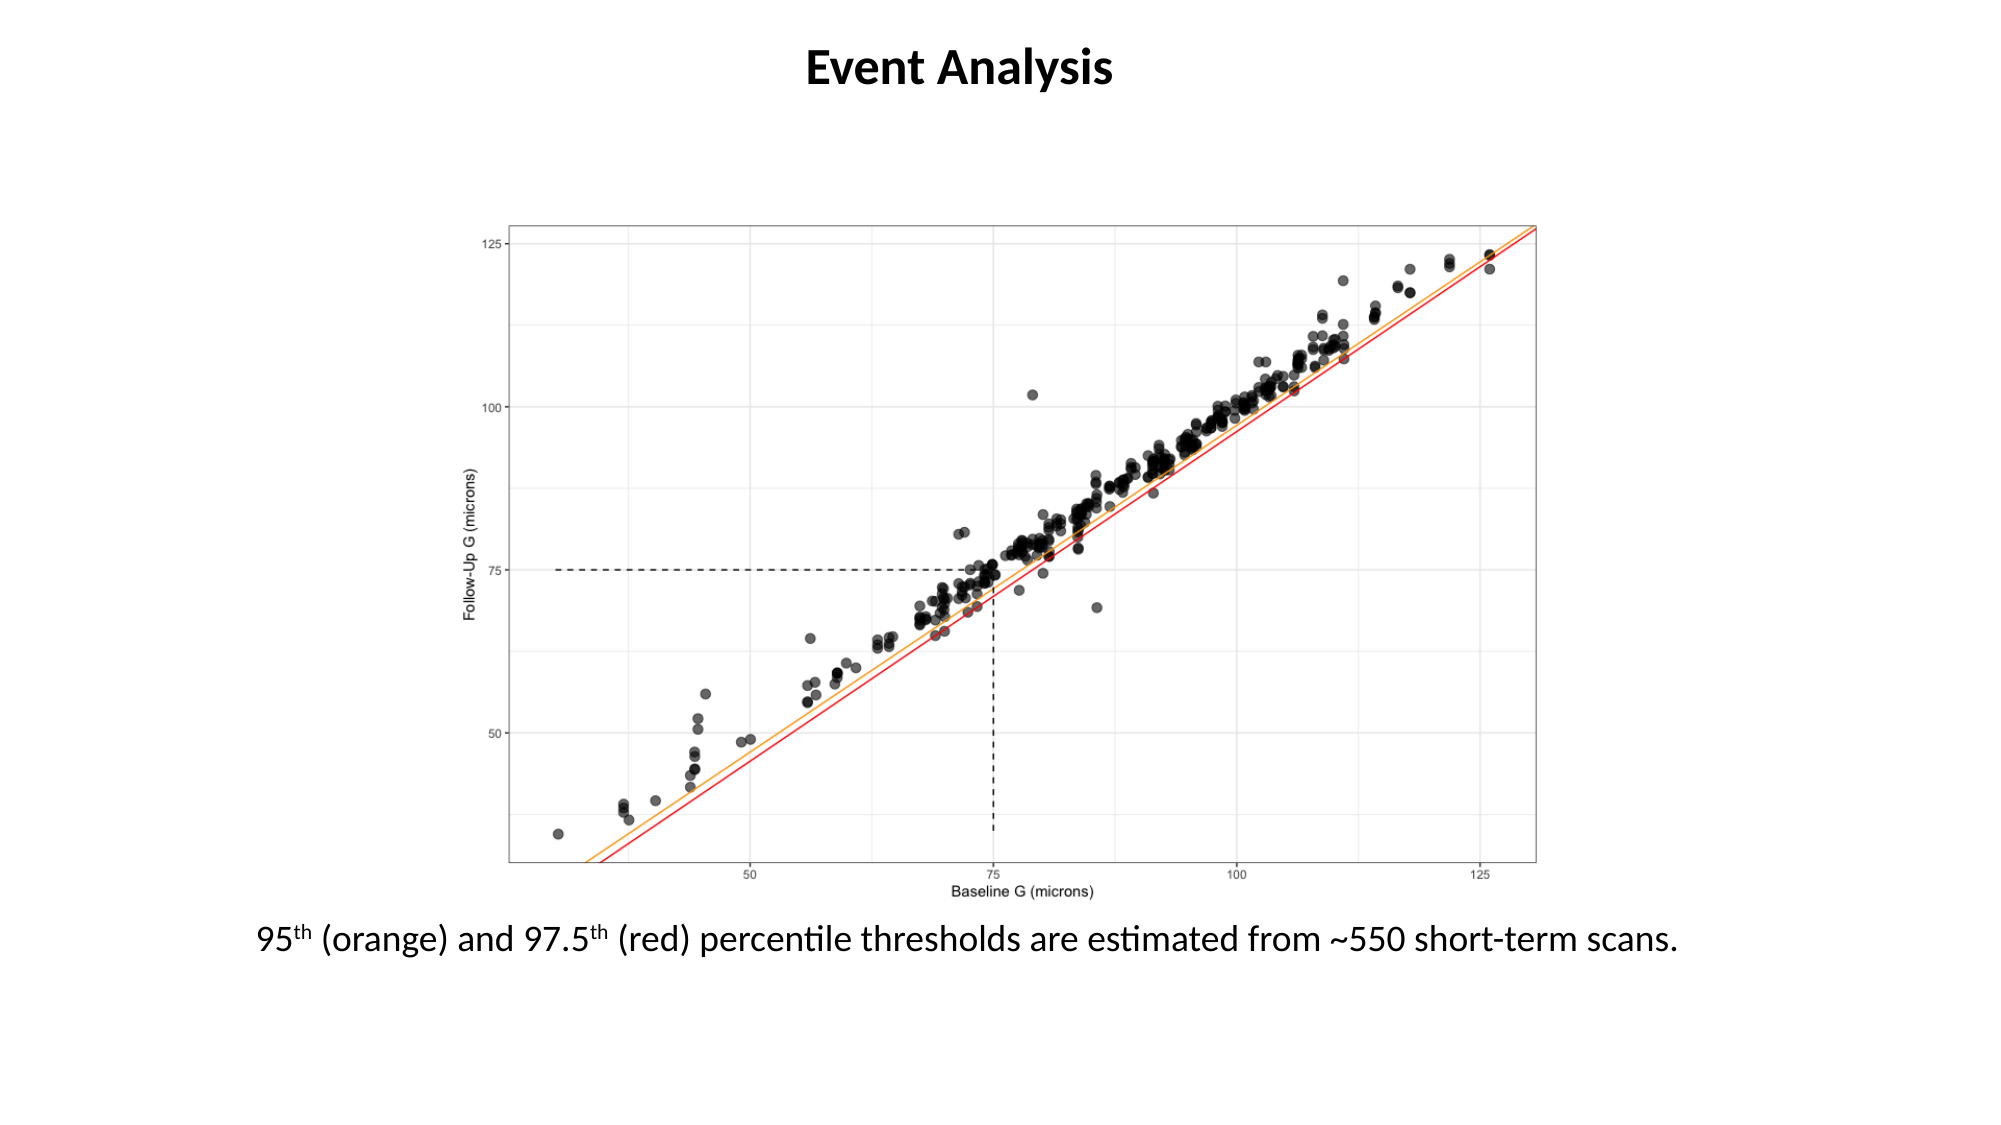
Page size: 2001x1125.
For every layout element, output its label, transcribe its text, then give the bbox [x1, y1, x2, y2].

text_box Event Analysis [790, 24, 1735, 103]
picture [456, 218, 1544, 907]
text_box 95th (orange) and 97.5th (red) percentile thresholds are estimated from ~550 short-term scans. [240, 906, 1787, 966]
